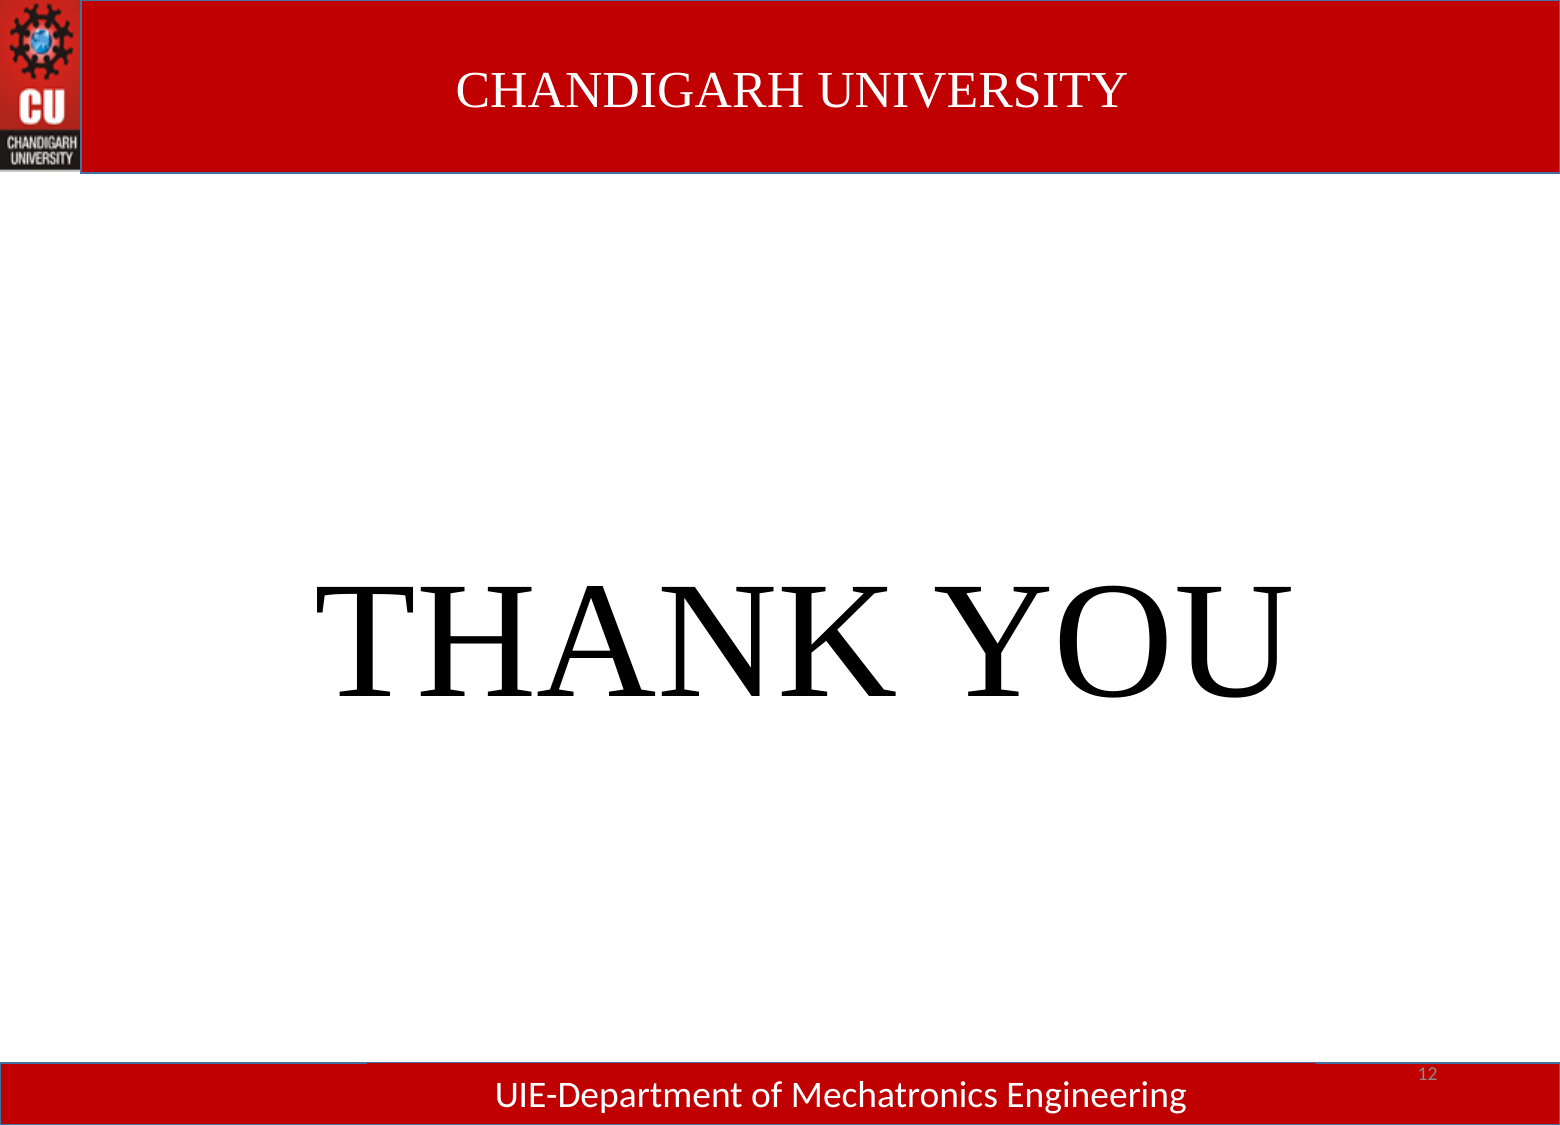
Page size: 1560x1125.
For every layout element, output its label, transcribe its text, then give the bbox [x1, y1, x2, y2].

slide_number 11 [1101, 1042, 1453, 1103]
text_box THANK YOU [132, 324, 1478, 1039]
picture [0, 0, 80, 172]
text_box UIE-Department of Mechatronics Engineering [366, 1063, 1316, 1123]
